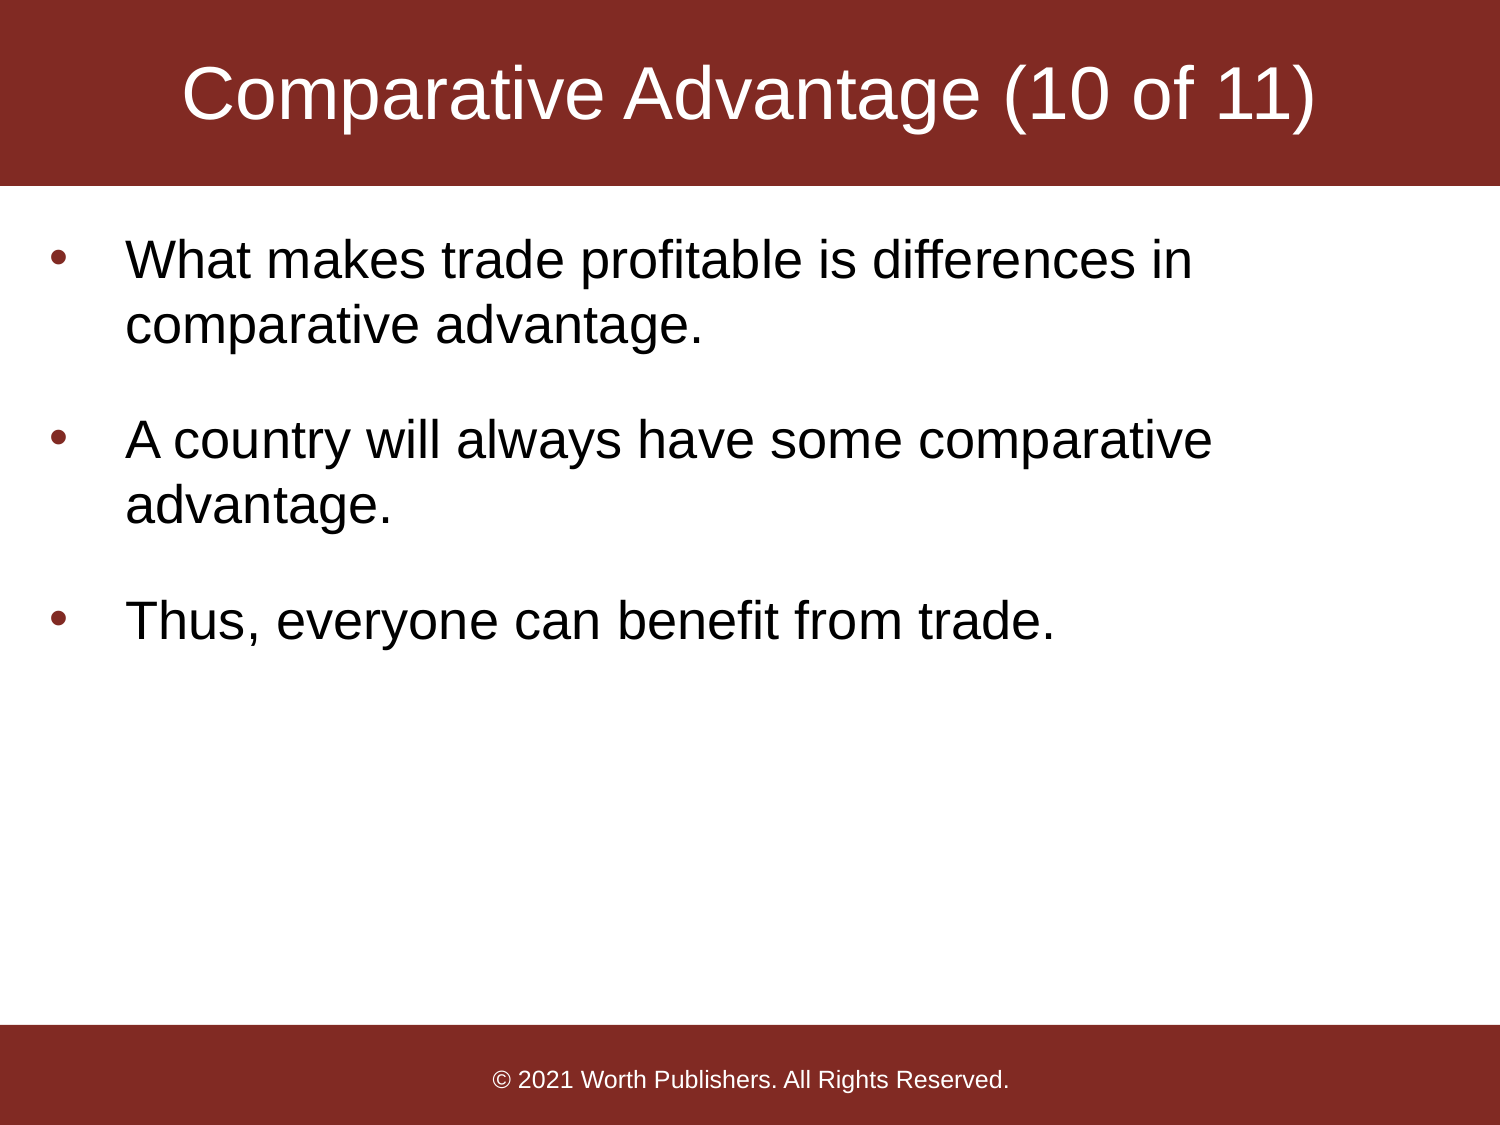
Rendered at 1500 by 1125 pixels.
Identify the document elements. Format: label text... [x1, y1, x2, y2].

list What makes trade profitable is differences in comparative advantage. A country will always have some comparative advantage. Thus, everyone can benefit from trade. [34, 216, 1472, 1001]
title Comparative Advantage (10 of 11) [0, 2, 1500, 177]
